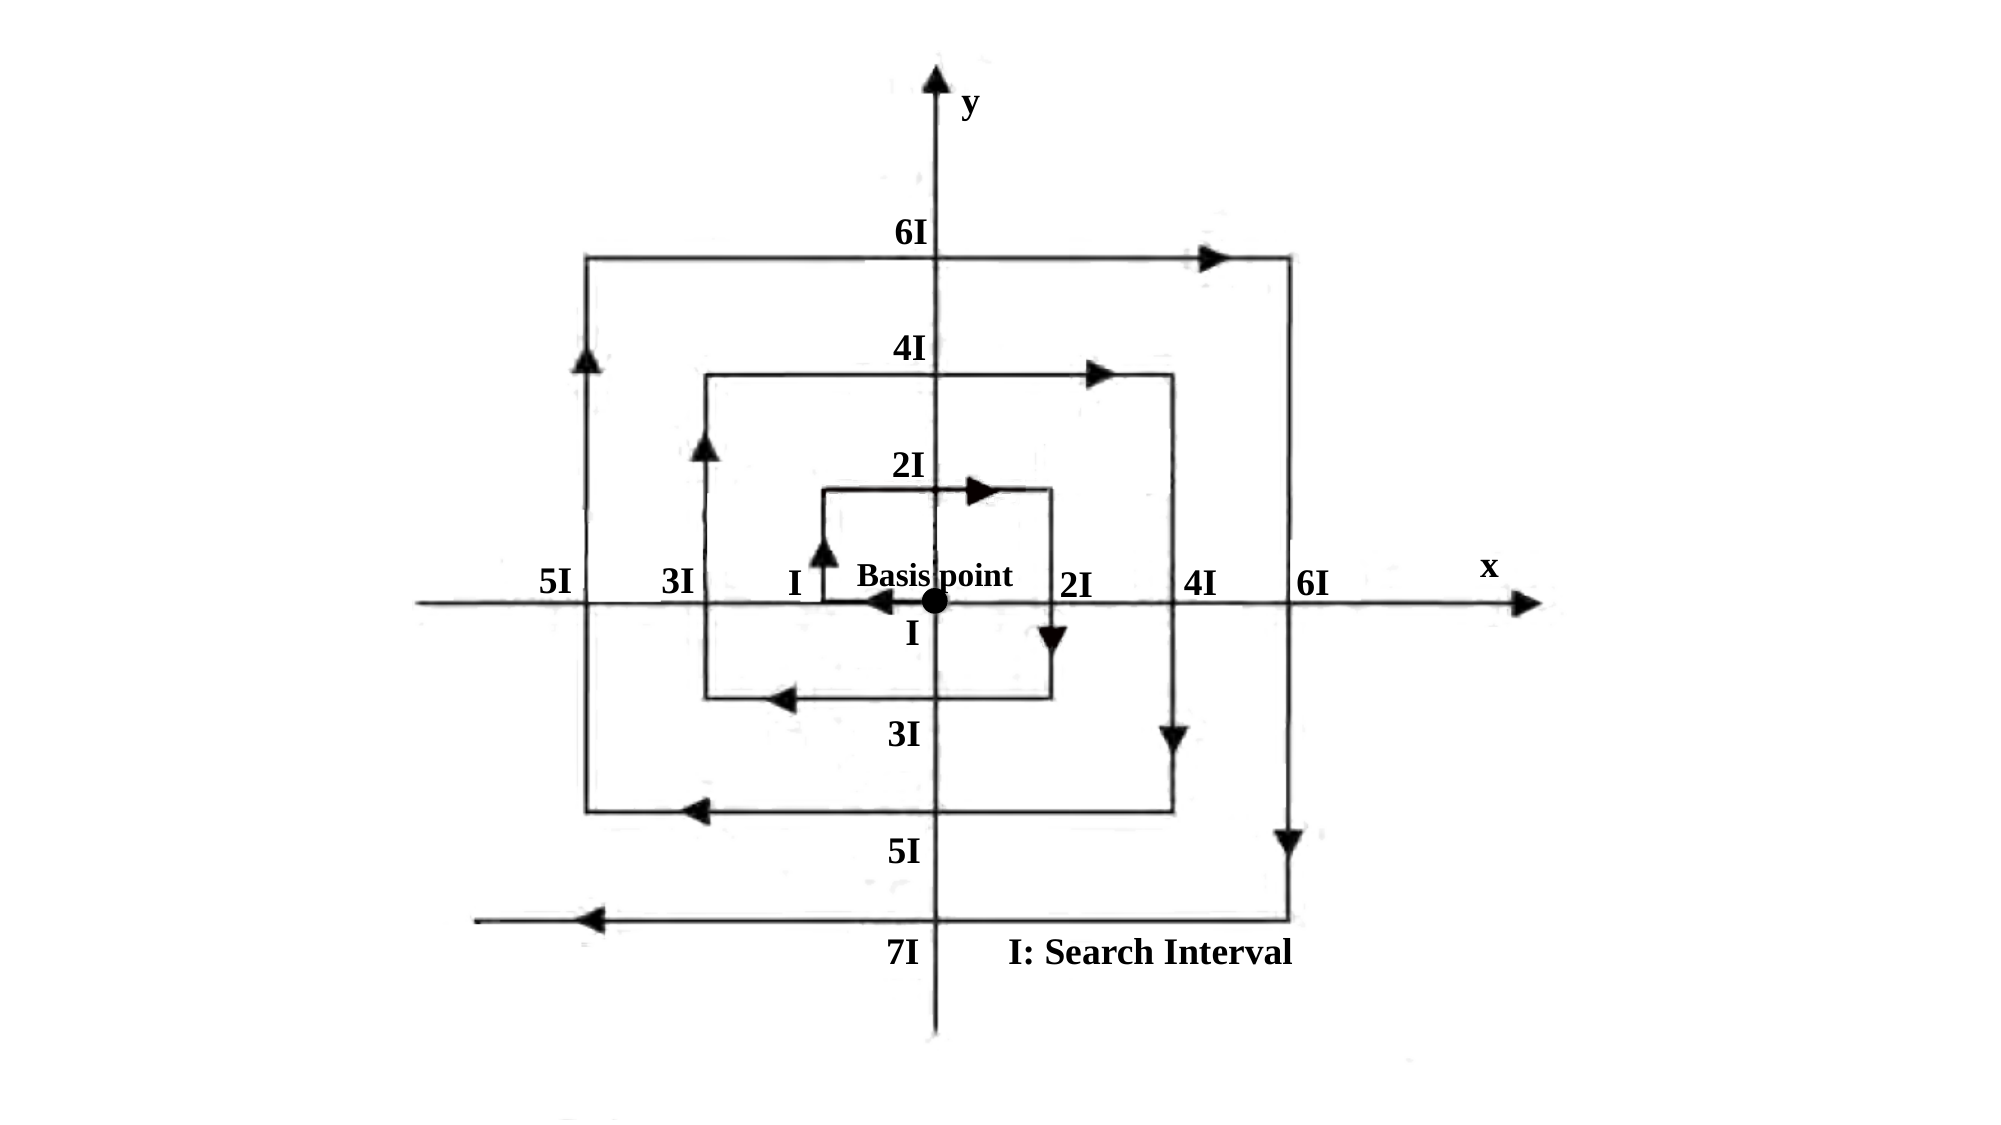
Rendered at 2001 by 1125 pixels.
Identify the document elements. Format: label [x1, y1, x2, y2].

picture [341, 25, 1573, 1125]
